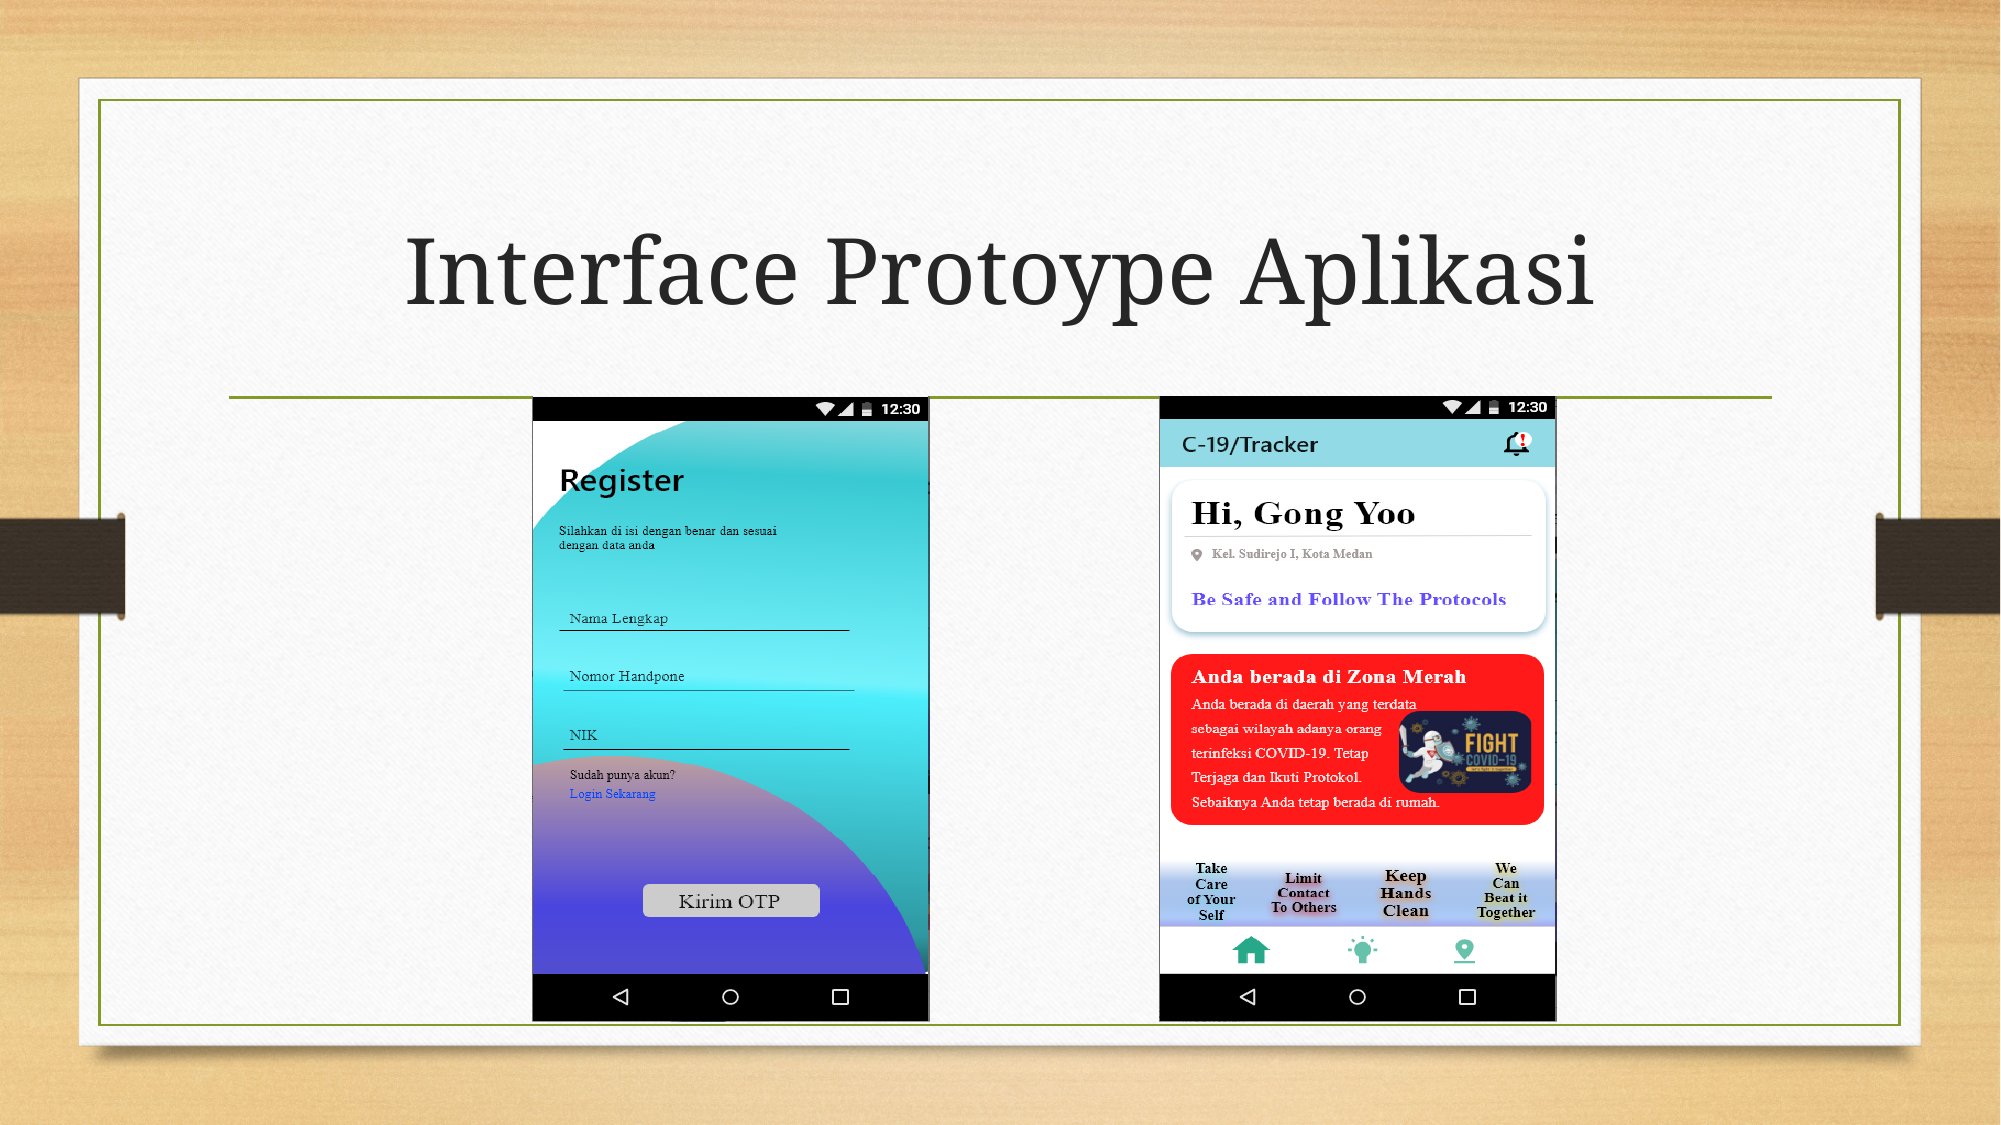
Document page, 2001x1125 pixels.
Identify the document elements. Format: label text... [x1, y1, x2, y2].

title Interface Protoype Aplikasi [212, 161, 1788, 375]
text_box [421, 39, 2000, 115]
picture [0, 0, 2001, 1125]
